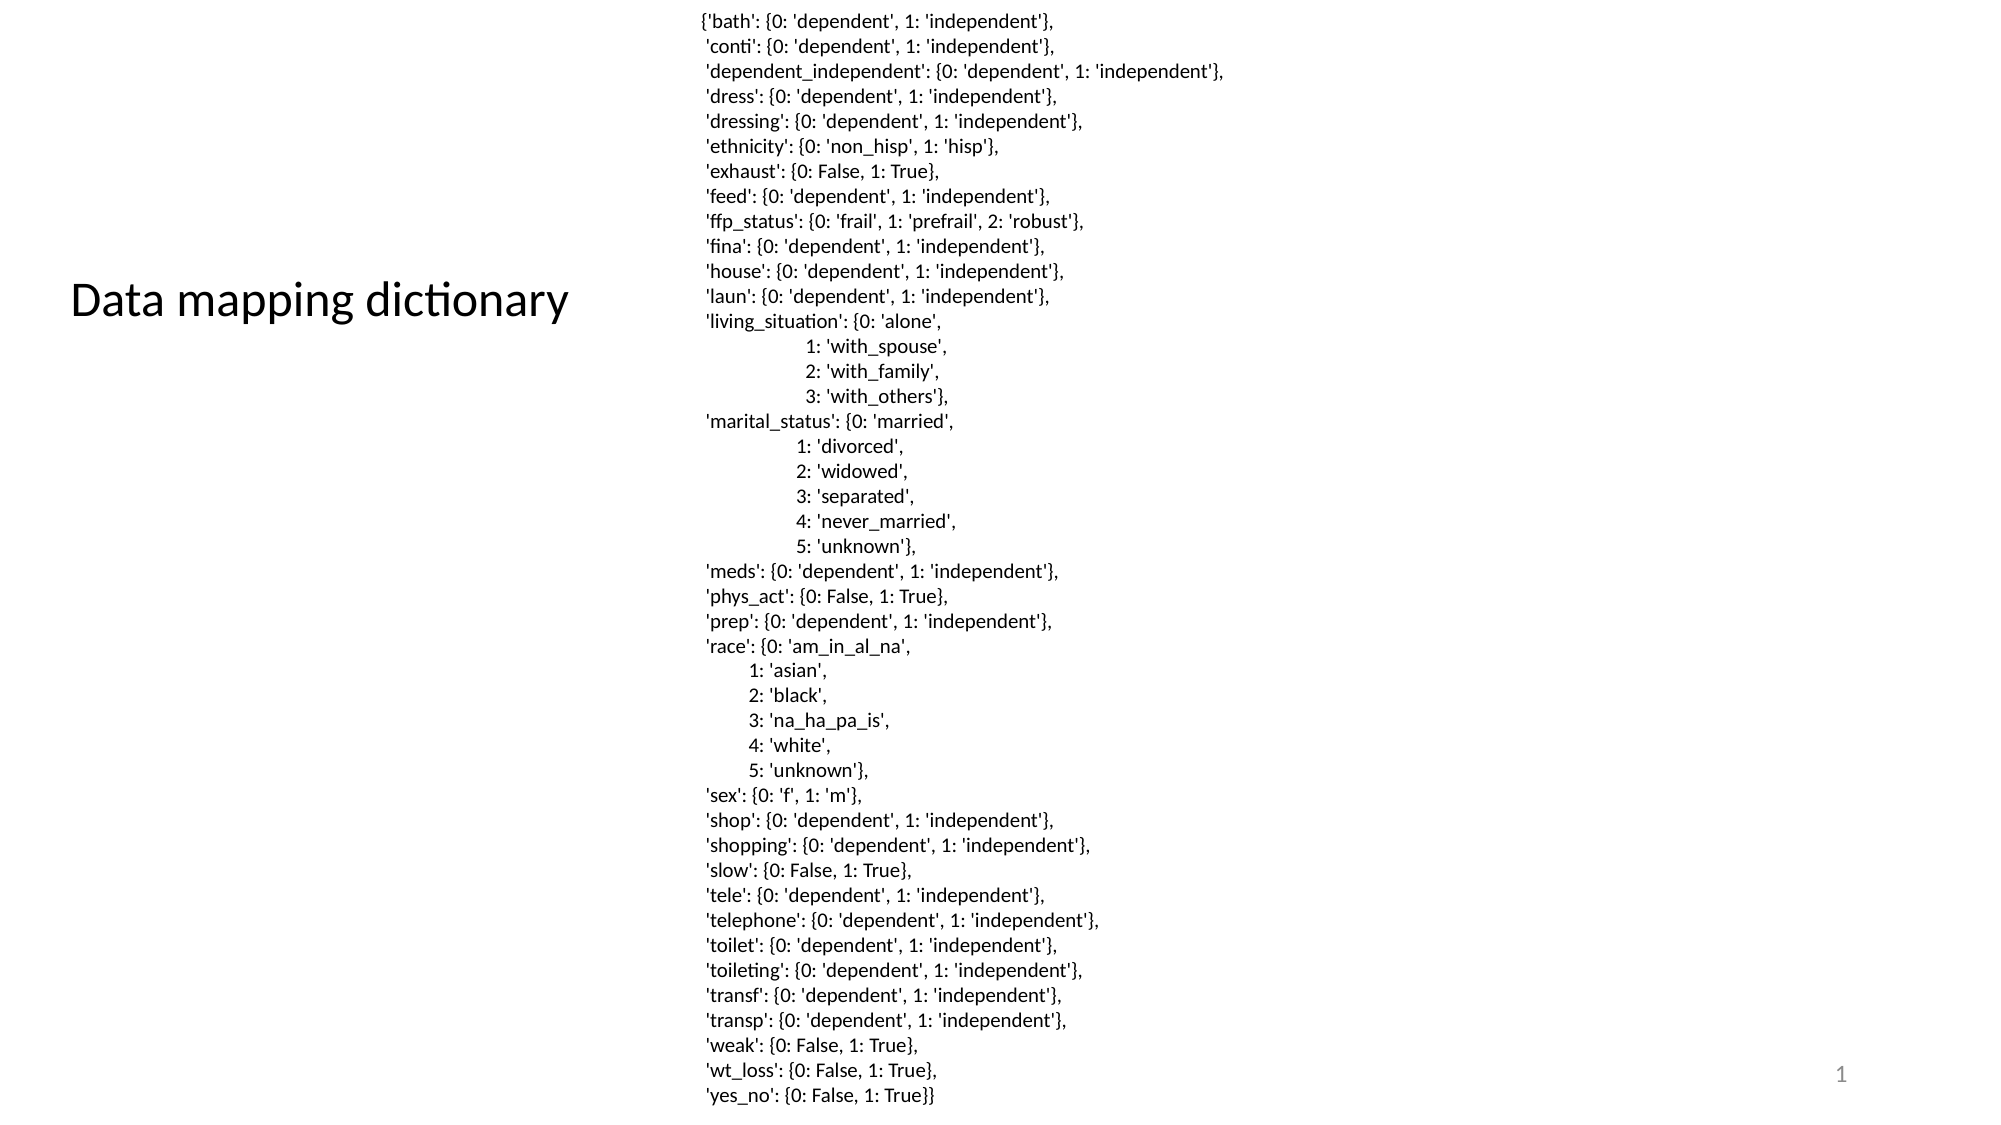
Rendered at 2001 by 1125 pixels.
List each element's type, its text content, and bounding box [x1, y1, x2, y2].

text_box Data mapping dictionary [55, 258, 594, 334]
slide_number 1 [1412, 1042, 1863, 1103]
text_box {'bath': {0: 'dependent', 1: 'independent'}, 'conti': {0: 'dependent', 1: 'independent'}, 'dependent_independent': {0: 'dependent', 1: 'independent'}, 'dress': {0: 'dependent', 1: 'independent'}, 'dressing': {0: 'dependent', 1: 'independent'}, 'ethnicity': {0: 'non_hisp', 1: 'hisp'}, 'exhaust': {0: False, 1: True}, 'feed': {0: 'dependent', 1: 'independent'}, 'ffp_status': {0: 'frail', 1: 'prefrail', 2: 'robust'}, 'fina': {0: 'dependent', 1: 'independent'}, 'house': {0: 'dependent', 1: 'independent'}, 'laun': {0: 'dependent', 1: 'independent'}, 'living_situation': {0: 'alone', 1: 'with_spouse', 2: 'with_family', 3: 'with_others'}, 'marital_status': {0: 'married', 1: 'divorced', 2: 'widowed', 3: 'separated', 4: 'never_married', 5: 'unknown'}, 'meds': {0: 'dependent', 1: 'independent'}, 'phys_act': {0: False, 1: True}, 'prep': {0: 'dependent', 1: 'independent'}, 'race': {0: 'am_in_al_na', 1: 'asian', 2: 'black', 3: 'na_ha_pa_is', 4: 'white', 5: 'unknown'}, 'sex': {0: 'f', 1: 'm'}, 'shop': {0: 'dependent', 1: 'independent'}, 'shopping': {0: 'dependent', 1: 'independent'}, 'slow': {0: False, 1: True}, 'tele': {0: 'dependent', 1: 'independent'}, 'telephone': {0: 'dependent', 1: 'independent'}, 'toilet': {0: 'dependent', 1: 'independent'}, 'toileting': {0: 'dependent', 1: 'independent'}, 'transf': {0: 'dependent', 1: 'independent'}, 'transp': {0: 'dependent', 1: 'independent'}, 'weak': {0: False, 1: True}, 'wt_loss': {0: False, 1: True}, 'yes_no': {0: False, 1: True}} [685, 0, 1336, 1115]
